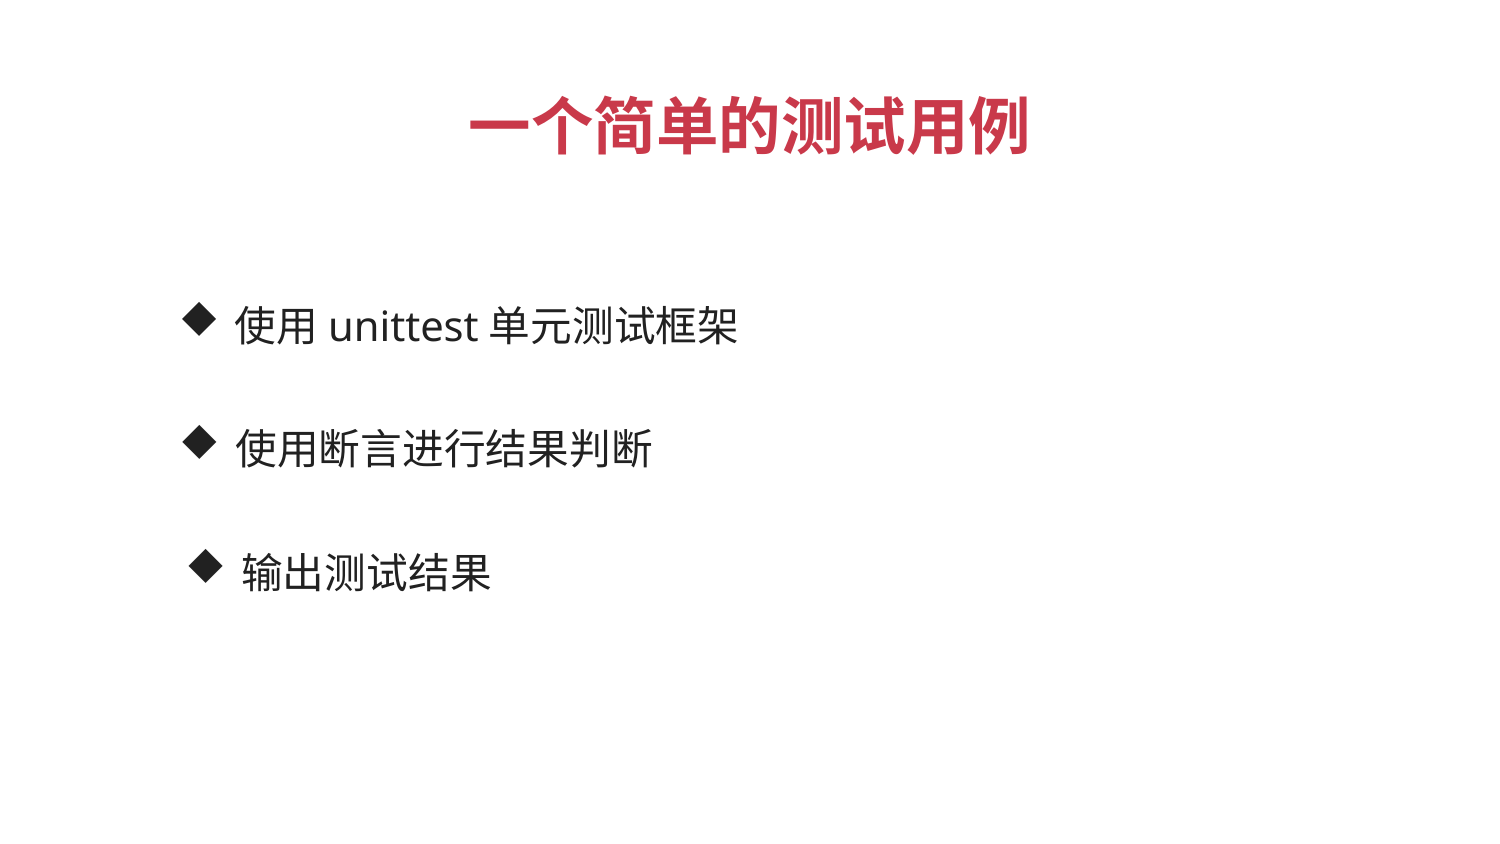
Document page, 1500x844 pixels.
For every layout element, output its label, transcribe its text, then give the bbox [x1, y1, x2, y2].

text_box 使用unittest单元测试框架 [88, 292, 1494, 358]
text_box 输出测试结果 [94, 538, 1500, 604]
text_box 使用断言进行结果判断 [89, 415, 1495, 481]
text_box 一个简单的测试用例 [453, 79, 1047, 170]
